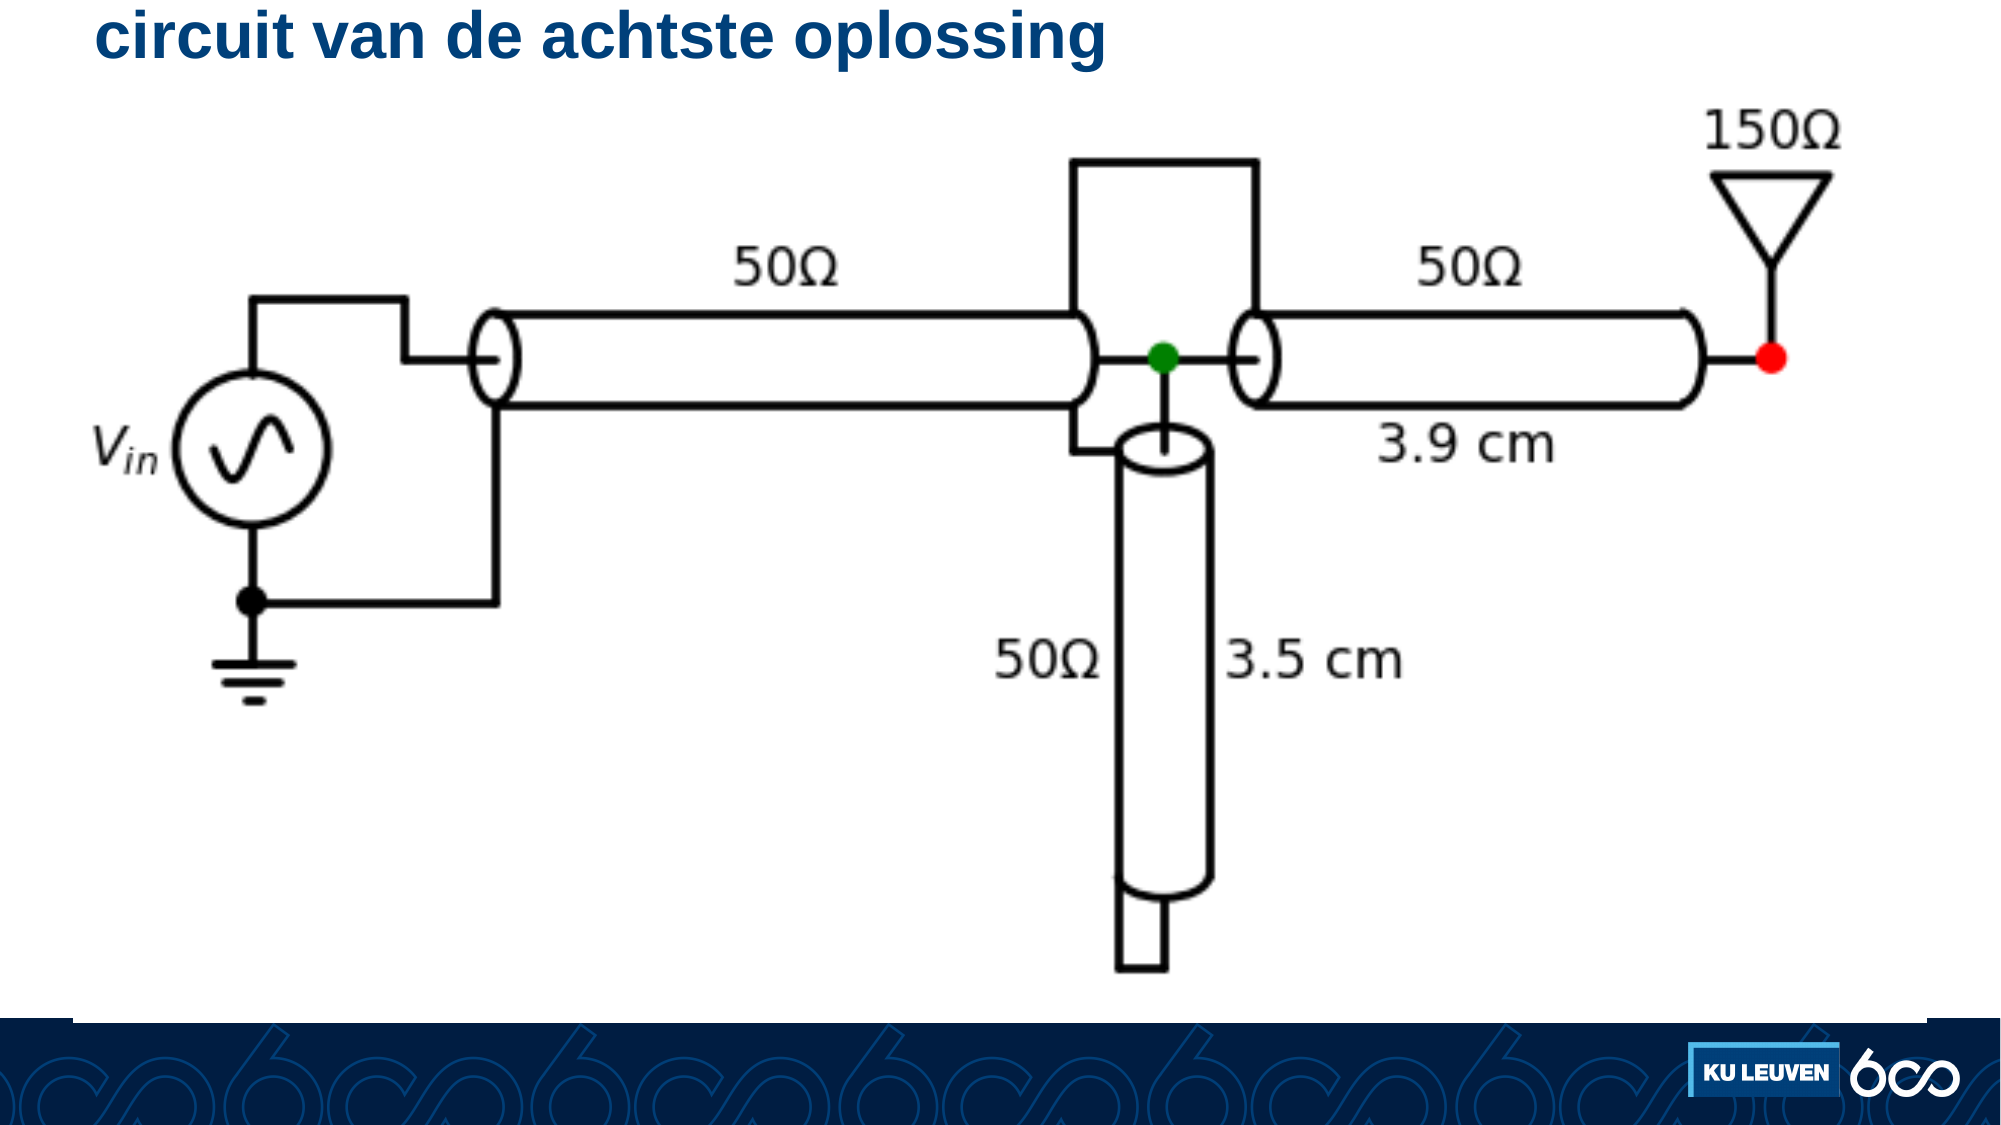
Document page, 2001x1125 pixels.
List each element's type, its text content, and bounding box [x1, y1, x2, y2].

title circuit van de achtste oplossing [94, 0, 1906, 92]
picture [0, 92, 2001, 1125]
